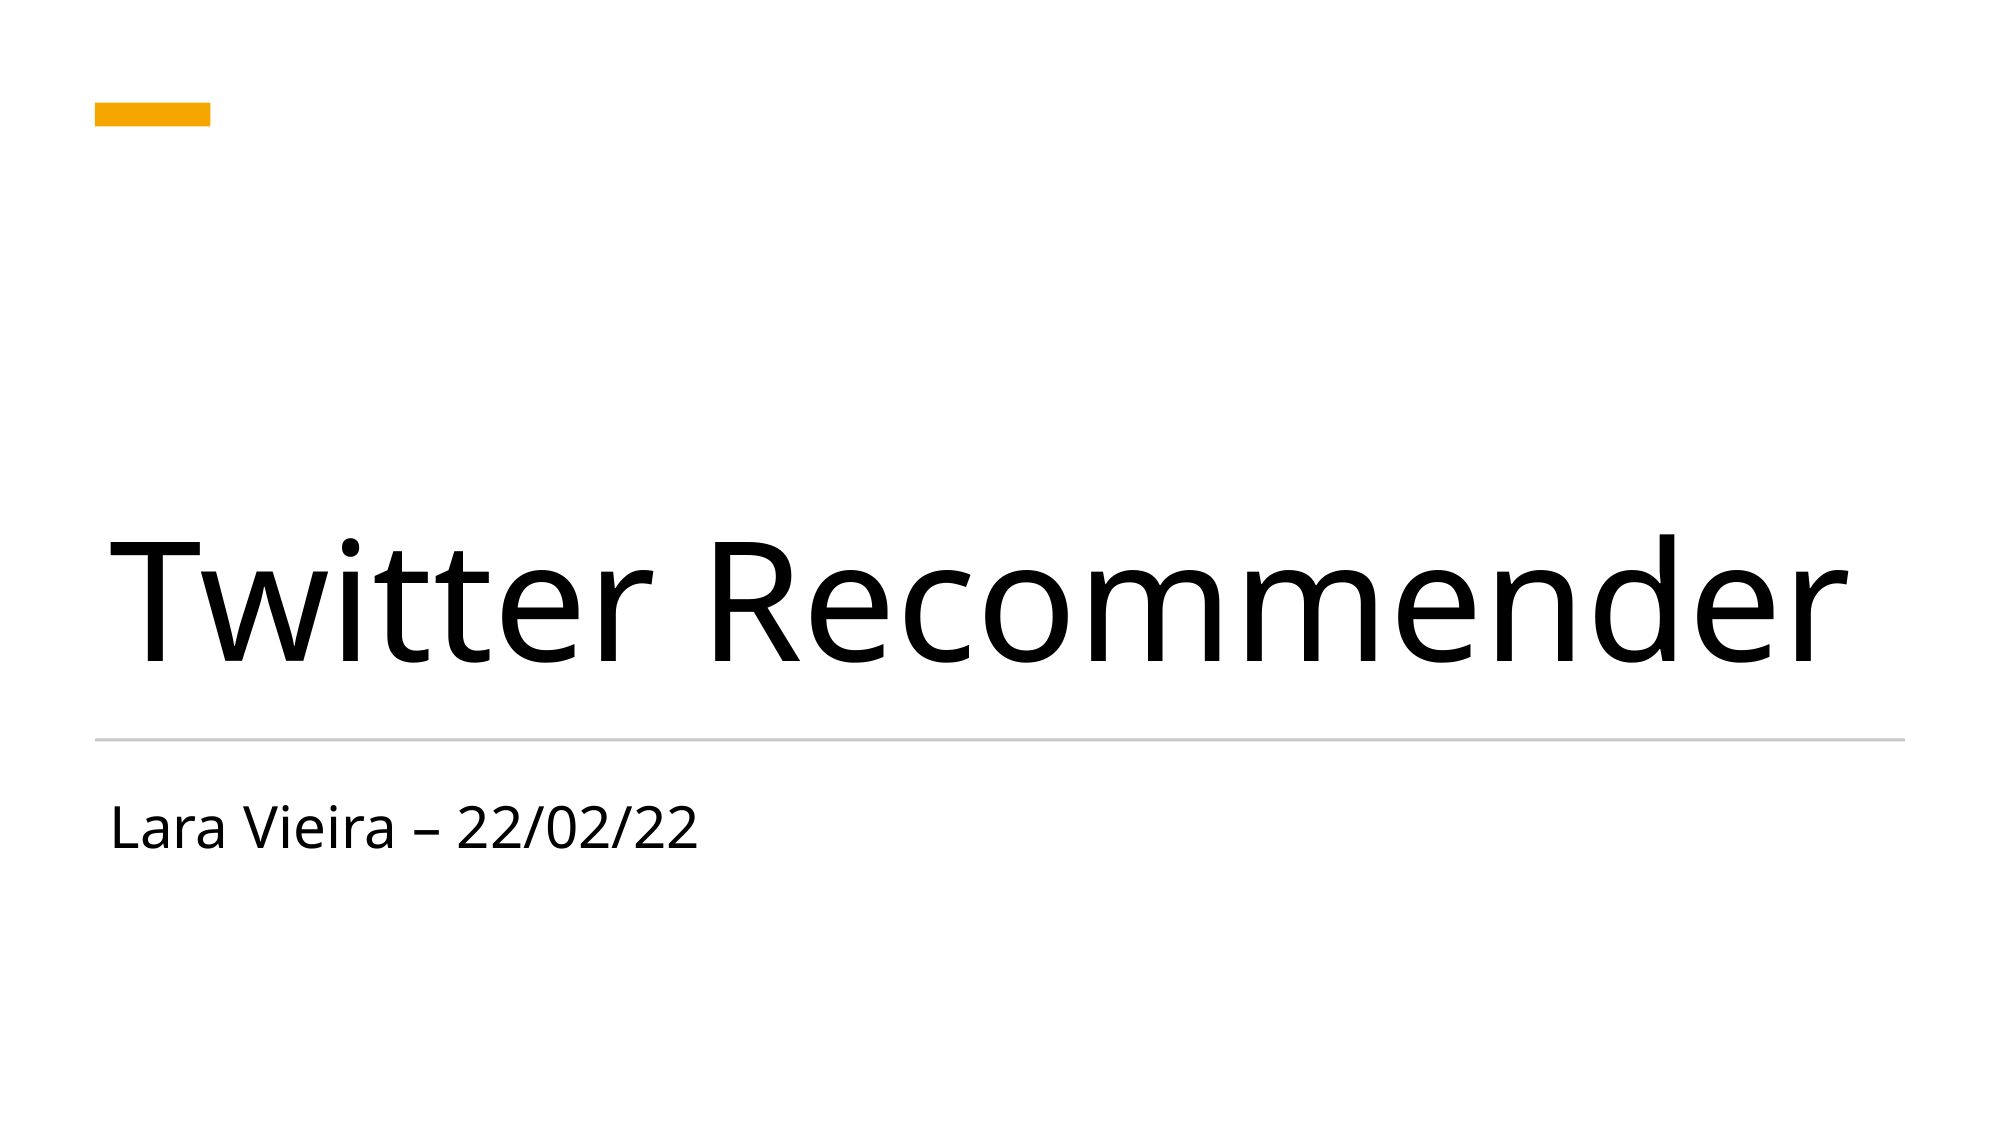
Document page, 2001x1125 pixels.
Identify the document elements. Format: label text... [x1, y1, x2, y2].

title Twitter Recommender [94, 184, 1905, 705]
subtitle Lara Vieira – 22/02/22 [94, 775, 1905, 1019]
